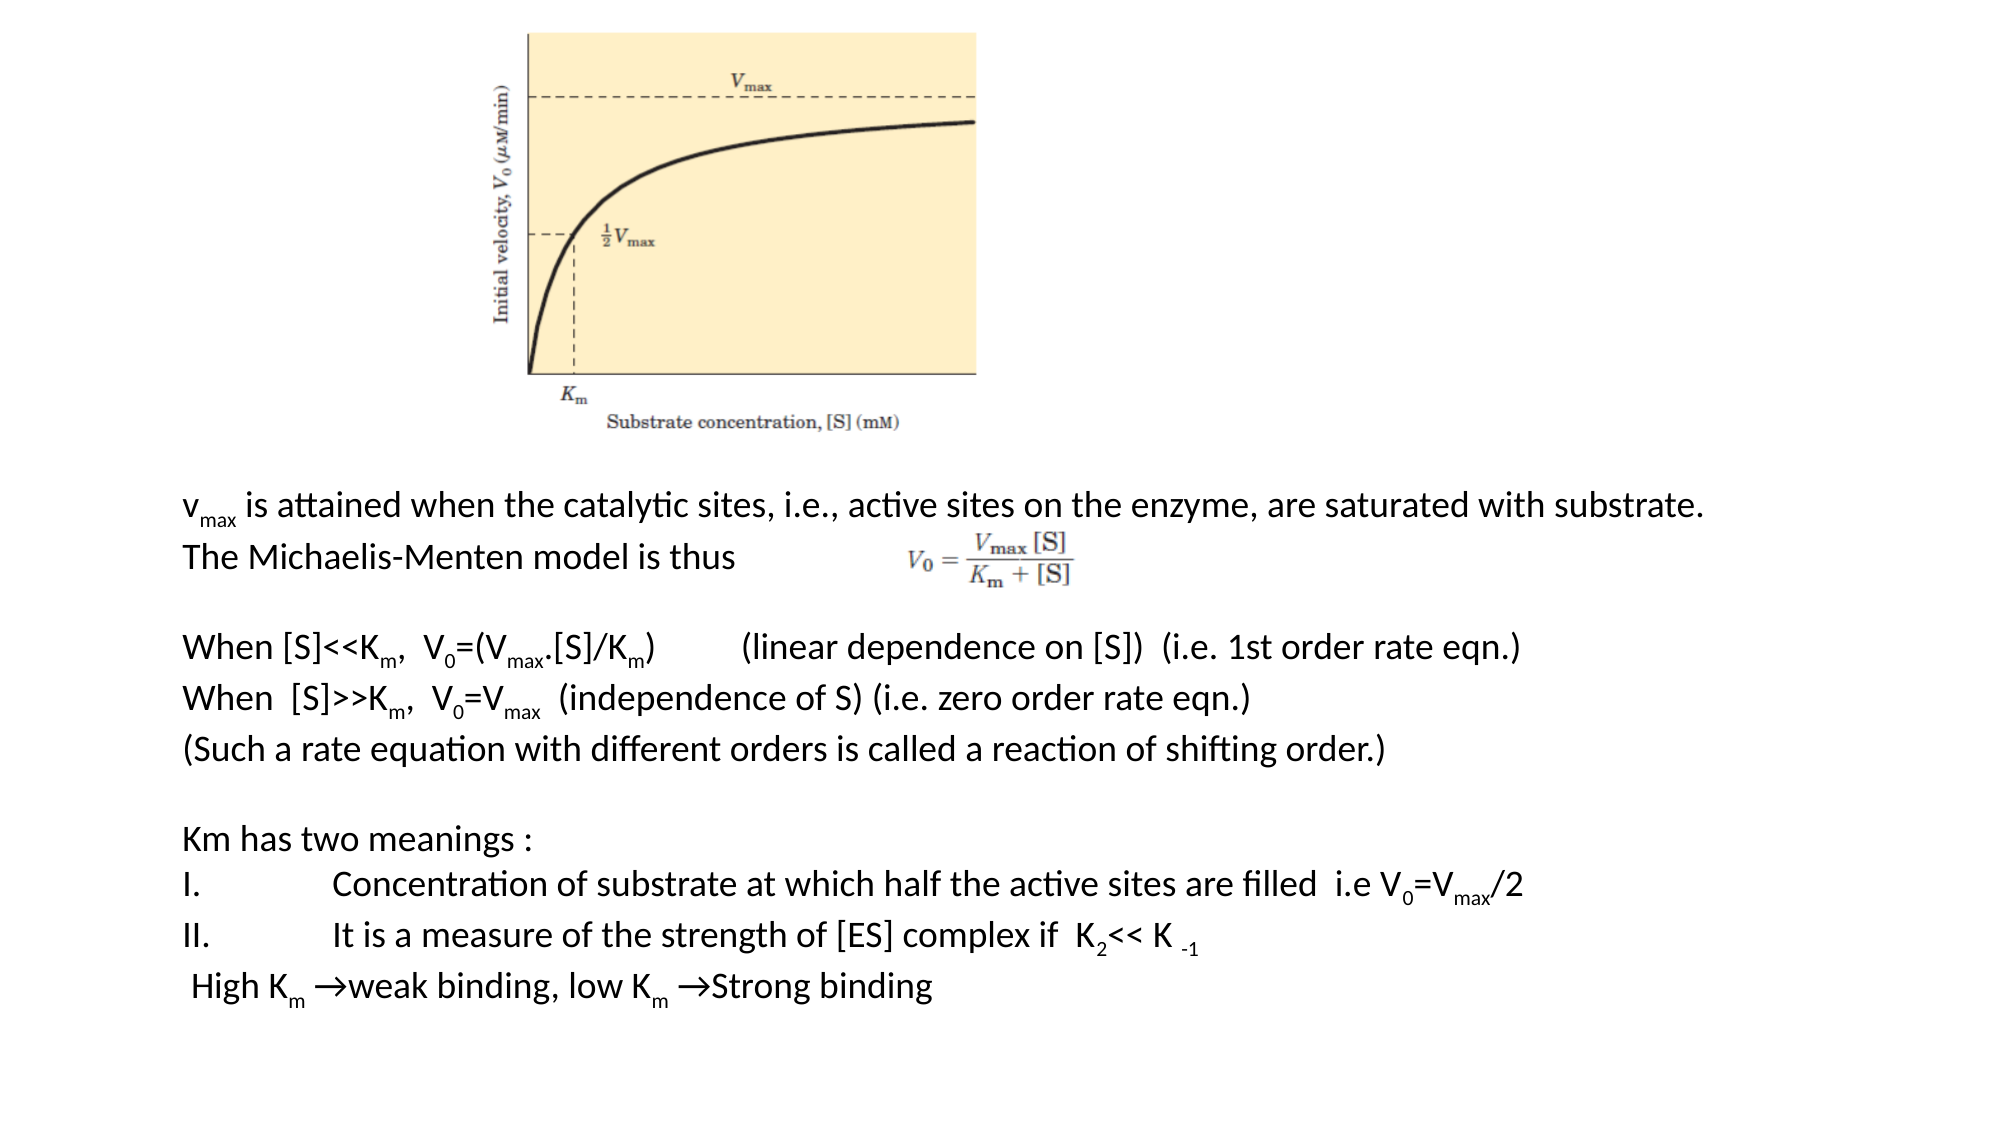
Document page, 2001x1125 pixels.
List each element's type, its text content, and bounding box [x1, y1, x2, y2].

text_box vmax is attained when the catalytic sites, i.e., active sites on the enzyme, are saturated with substrate. The Michaelis-Menten model is thus When [S]<<Km, V0=(Vmax.[S]/Km) (linear dependence on [S]) (i.e. 1st order rate eqn.) When [S]>>Km, V0=Vmax (independence of S) (i.e. zero order rate eqn.) (Such a rate equation with different orders is called a reaction of shifting order.) Km has two meanings : I. Concentration of substrate at which half the active sites are filled i.e V0=Vmax/2 II. It is a measure of the strength of [ES] complex if K2<< K -1 High Km →weak binding, low Km →Strong binding [167, 473, 1781, 1020]
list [423, 0, 1044, 440]
picture [885, 524, 1115, 600]
